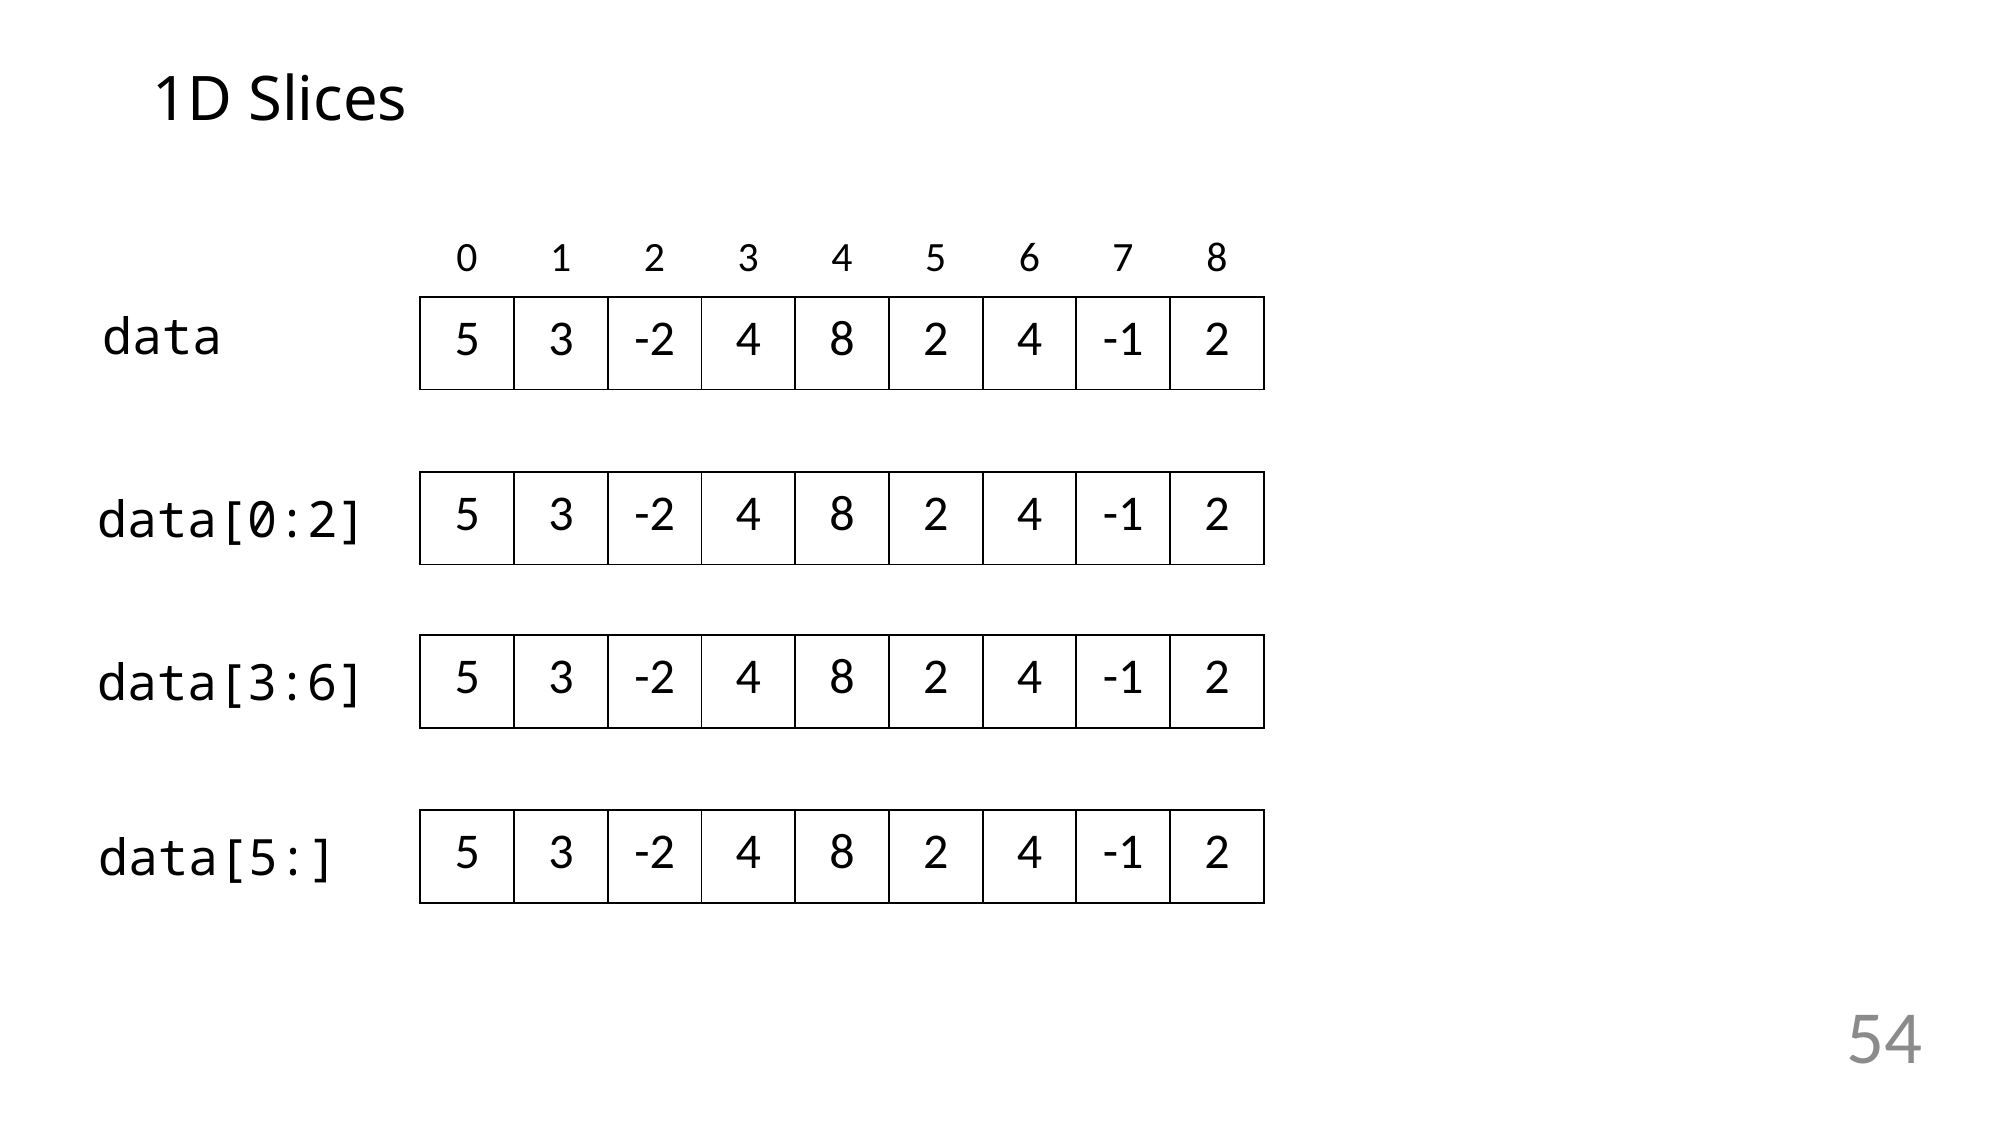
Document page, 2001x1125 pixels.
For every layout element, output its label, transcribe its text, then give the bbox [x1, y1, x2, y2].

table_header 5 [421, 811, 513, 902]
table_header 4 [702, 636, 794, 727]
table_header 4 [984, 307, 1075, 389]
table_header 2 [1171, 811, 1263, 902]
table_header 2 [890, 307, 982, 389]
text_box data [88, 296, 238, 372]
table_header 0 [420, 214, 514, 307]
table_header 5 [421, 473, 513, 564]
table_header 8 [1170, 214, 1264, 307]
table_header 2 [608, 214, 701, 307]
table_header 3 [701, 214, 795, 307]
text_box data[0:2] [82, 479, 383, 555]
table_header 4 [795, 214, 889, 307]
table_header 7 [1076, 214, 1170, 307]
table_header 8 [796, 636, 888, 727]
table_header -2 [609, 473, 701, 564]
table_header 8 [796, 811, 888, 902]
table_header 4 [984, 811, 1075, 902]
table_header -1 [1077, 307, 1169, 389]
table_header -1 [1077, 811, 1169, 902]
table_header 3 [515, 307, 607, 389]
table_header 8 [796, 473, 888, 564]
table_header -2 [609, 636, 701, 727]
table_header 3 [515, 473, 607, 564]
slide_number 54 [1750, 969, 1938, 1099]
table_header 4 [984, 473, 1075, 564]
table_header 5 [421, 307, 513, 389]
table_header 3 [515, 636, 607, 727]
table_header 4 [702, 811, 794, 902]
table_header 2 [1171, 307, 1263, 389]
table_header 2 [1171, 473, 1263, 564]
text_box data[3:6] [82, 643, 383, 718]
table_header -1 [1077, 636, 1169, 727]
table_header -2 [609, 811, 701, 902]
table_header 2 [890, 636, 982, 727]
table_header 6 [983, 214, 1076, 307]
title 1D Slices [137, 59, 1863, 142]
table_header 2 [890, 811, 982, 902]
table_header 4 [984, 636, 1075, 727]
table_header -1 [1077, 473, 1169, 564]
text_box data[5:] [83, 818, 354, 893]
table_header 3 [515, 811, 607, 902]
table_header 5 [889, 214, 983, 307]
table_header 2 [890, 473, 982, 564]
table_header 8 [796, 307, 888, 389]
table_header 4 [702, 473, 794, 564]
table_header 1 [514, 214, 608, 307]
table_header 4 [702, 307, 794, 389]
table_header 2 [1171, 636, 1263, 727]
table_header 5 [421, 636, 513, 727]
table_header -2 [609, 307, 701, 389]
